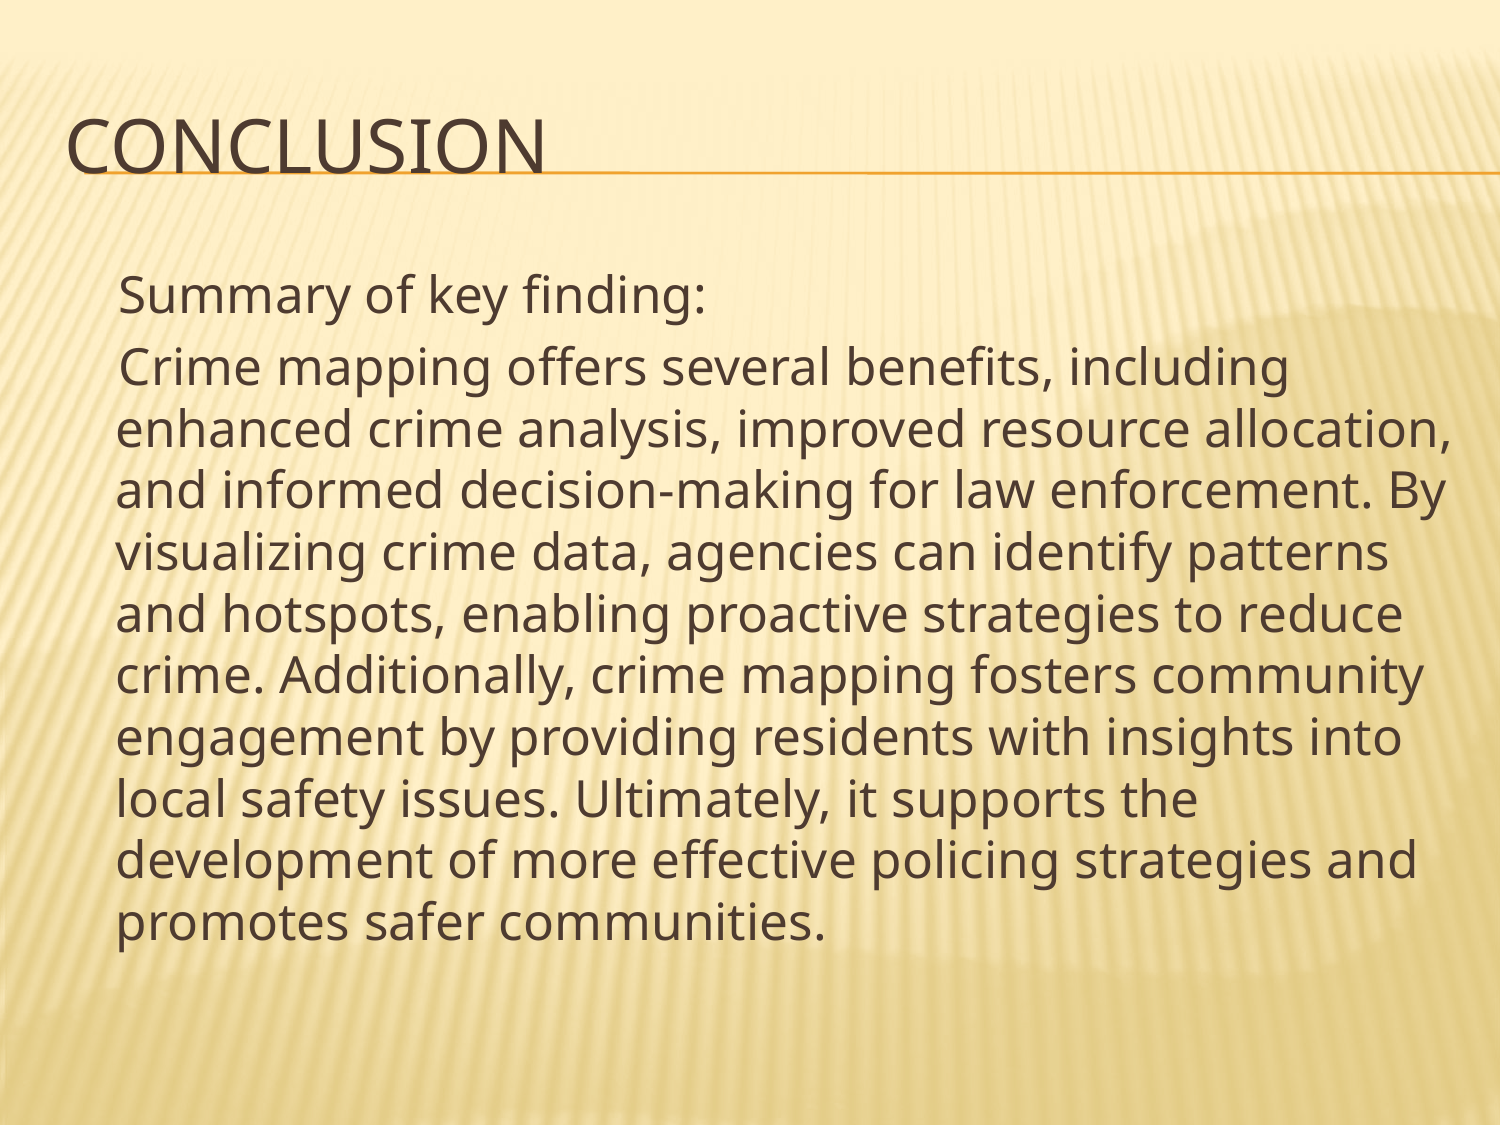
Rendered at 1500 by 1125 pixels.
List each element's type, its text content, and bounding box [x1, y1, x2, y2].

list Summary of key finding: Crime mapping offers several benefits, including enhanced crime analysis, improved resource allocation, and informed decision-making for law enforcement. By visualizing crime data, agencies can identify patterns and hotspots, enabling proactive strategies to reduce crime. Additionally, crime mapping fosters community engagement by providing residents with insights into local safety issues. Ultimately, it supports the development of more effective policing strategies and promotes safer communities. [50, 254, 1475, 998]
title Conclusion [50, 75, 1475, 213]
